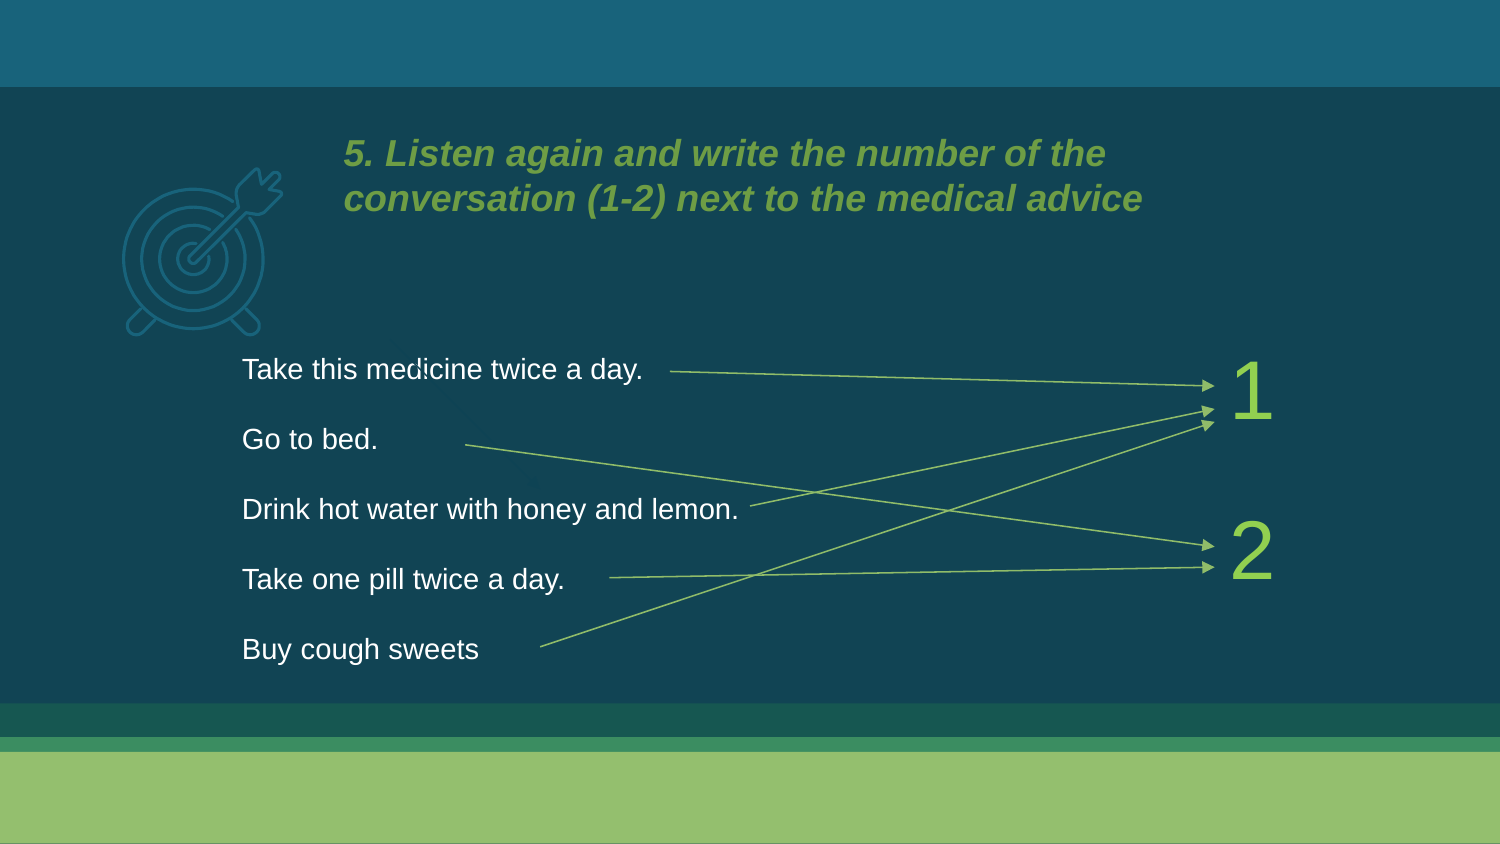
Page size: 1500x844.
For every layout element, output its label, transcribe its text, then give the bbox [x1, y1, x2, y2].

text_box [389, 339, 541, 490]
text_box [669, 371, 1215, 387]
text_box 2 [1220, 489, 1387, 605]
text_box Take this medicine twice a day. Go to bed. Drink hot water with honey and lemon. Take one pill twice a day. Buy cough sweets [227, 343, 778, 673]
text_box 1 [1214, 328, 1377, 444]
title 5. Listen again and write the number of the conversation (1-2) next to the medical advice [328, 44, 1282, 235]
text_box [539, 421, 1215, 648]
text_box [464, 444, 534, 548]
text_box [123, 168, 282, 336]
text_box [749, 408, 1215, 421]
